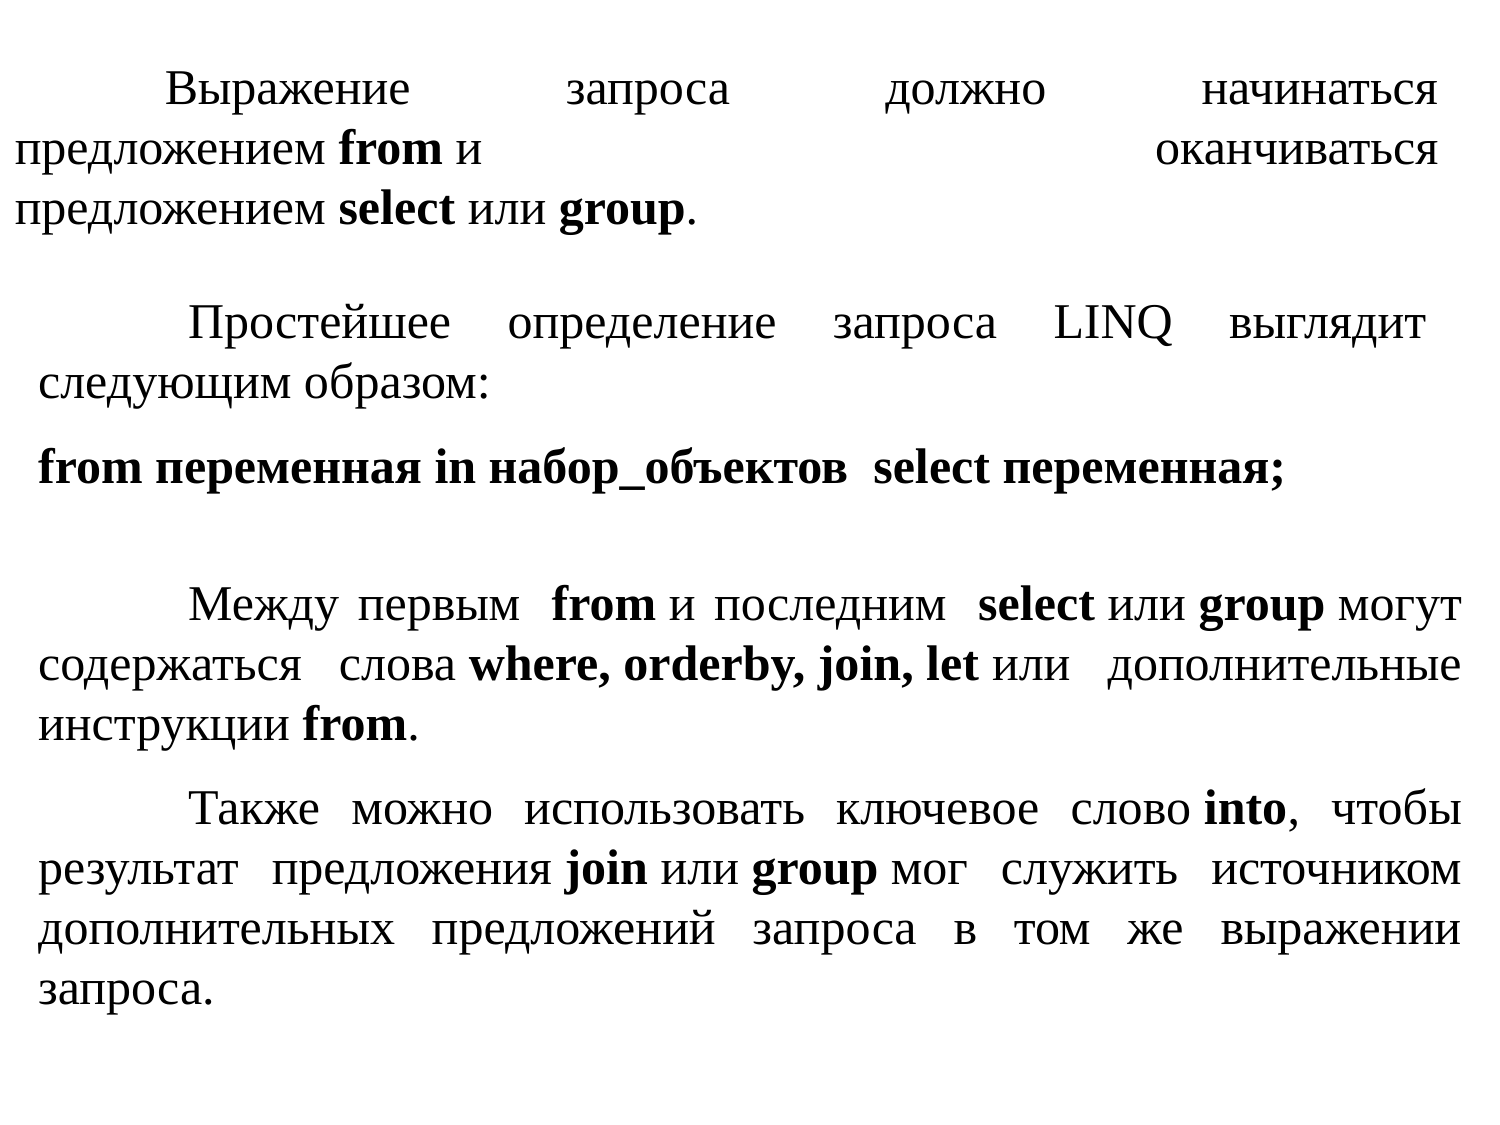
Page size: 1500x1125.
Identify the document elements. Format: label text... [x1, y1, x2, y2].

text_box Между первым from и последним select или group могут содержаться слова where, orderby, join, let или дополнительные инструкции from. Также можно использовать ключевое слово into, чтобы результат предложения join или group мог служить источником дополнительных предложений запроса в том же выражении запроса. [23, 562, 1477, 1023]
text_box Простейшее определение запроса LINQ выглядит следующим образом: from переменная in набор_объектов select переменная; [23, 281, 1442, 501]
text_box Выражение запроса должно начинаться предложением from и оканчиваться предложением select или group. [0, 46, 1453, 242]
